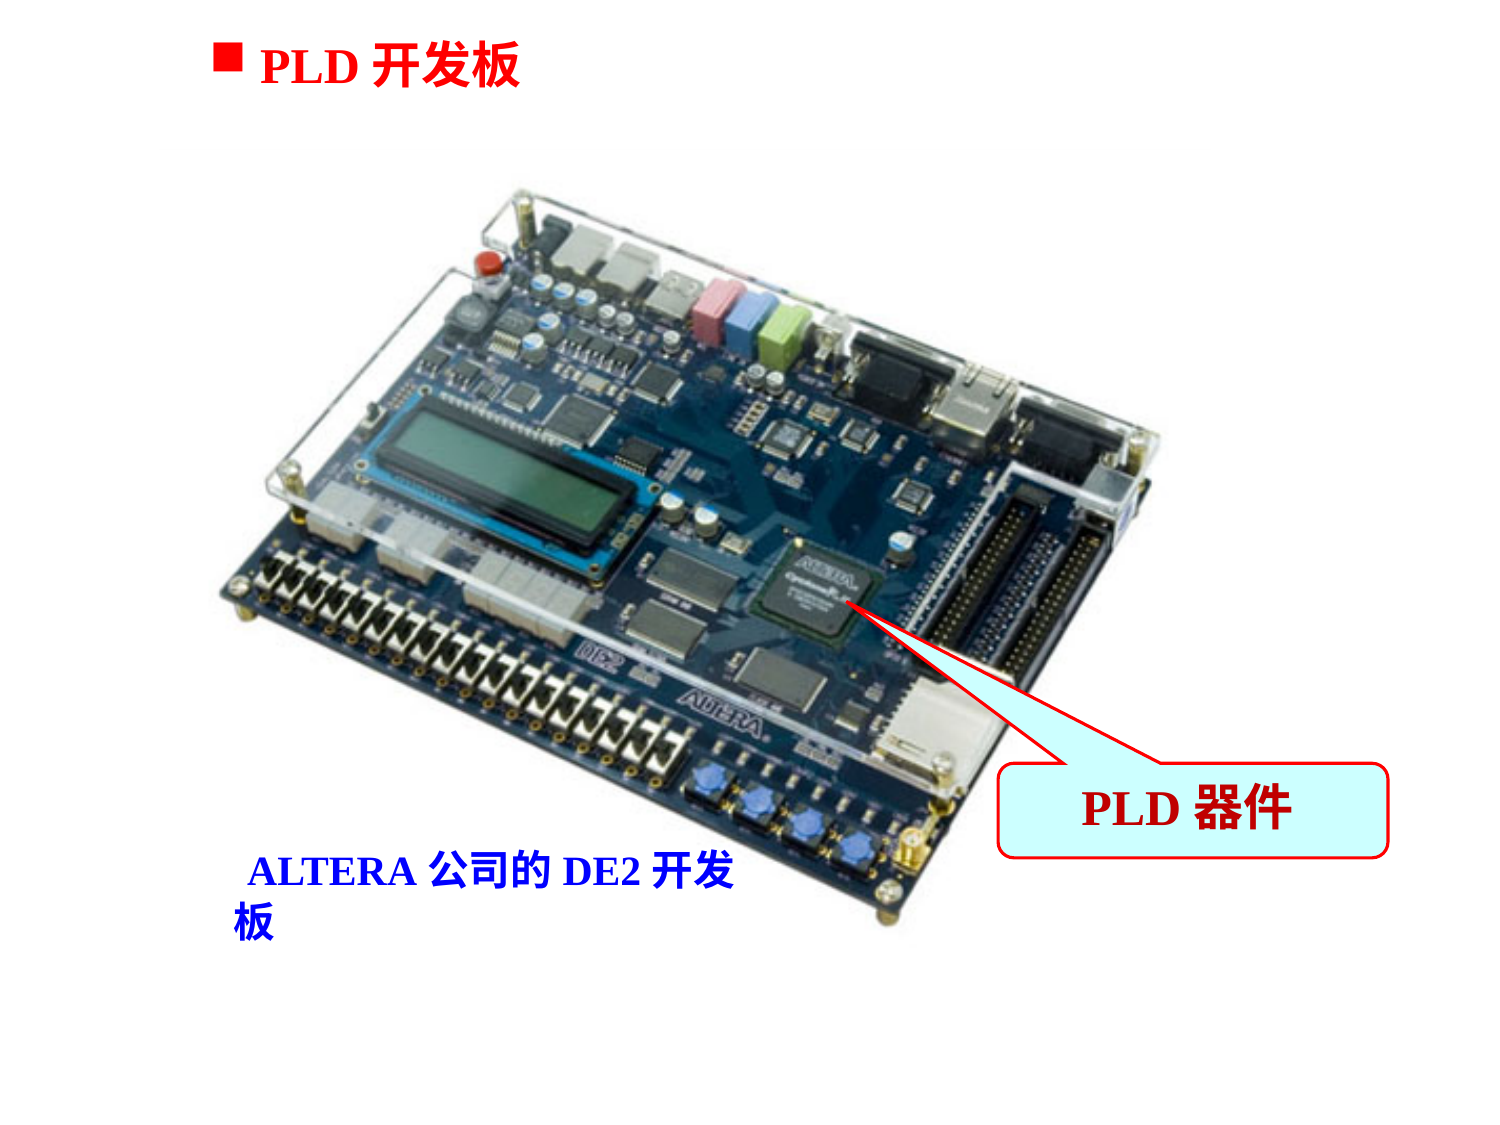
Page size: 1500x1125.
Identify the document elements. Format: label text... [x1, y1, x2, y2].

text_box PLD器件 [1215, 763, 1388, 858]
text_box PLD开发板 [194, 26, 1117, 102]
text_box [159, 148, 1211, 965]
